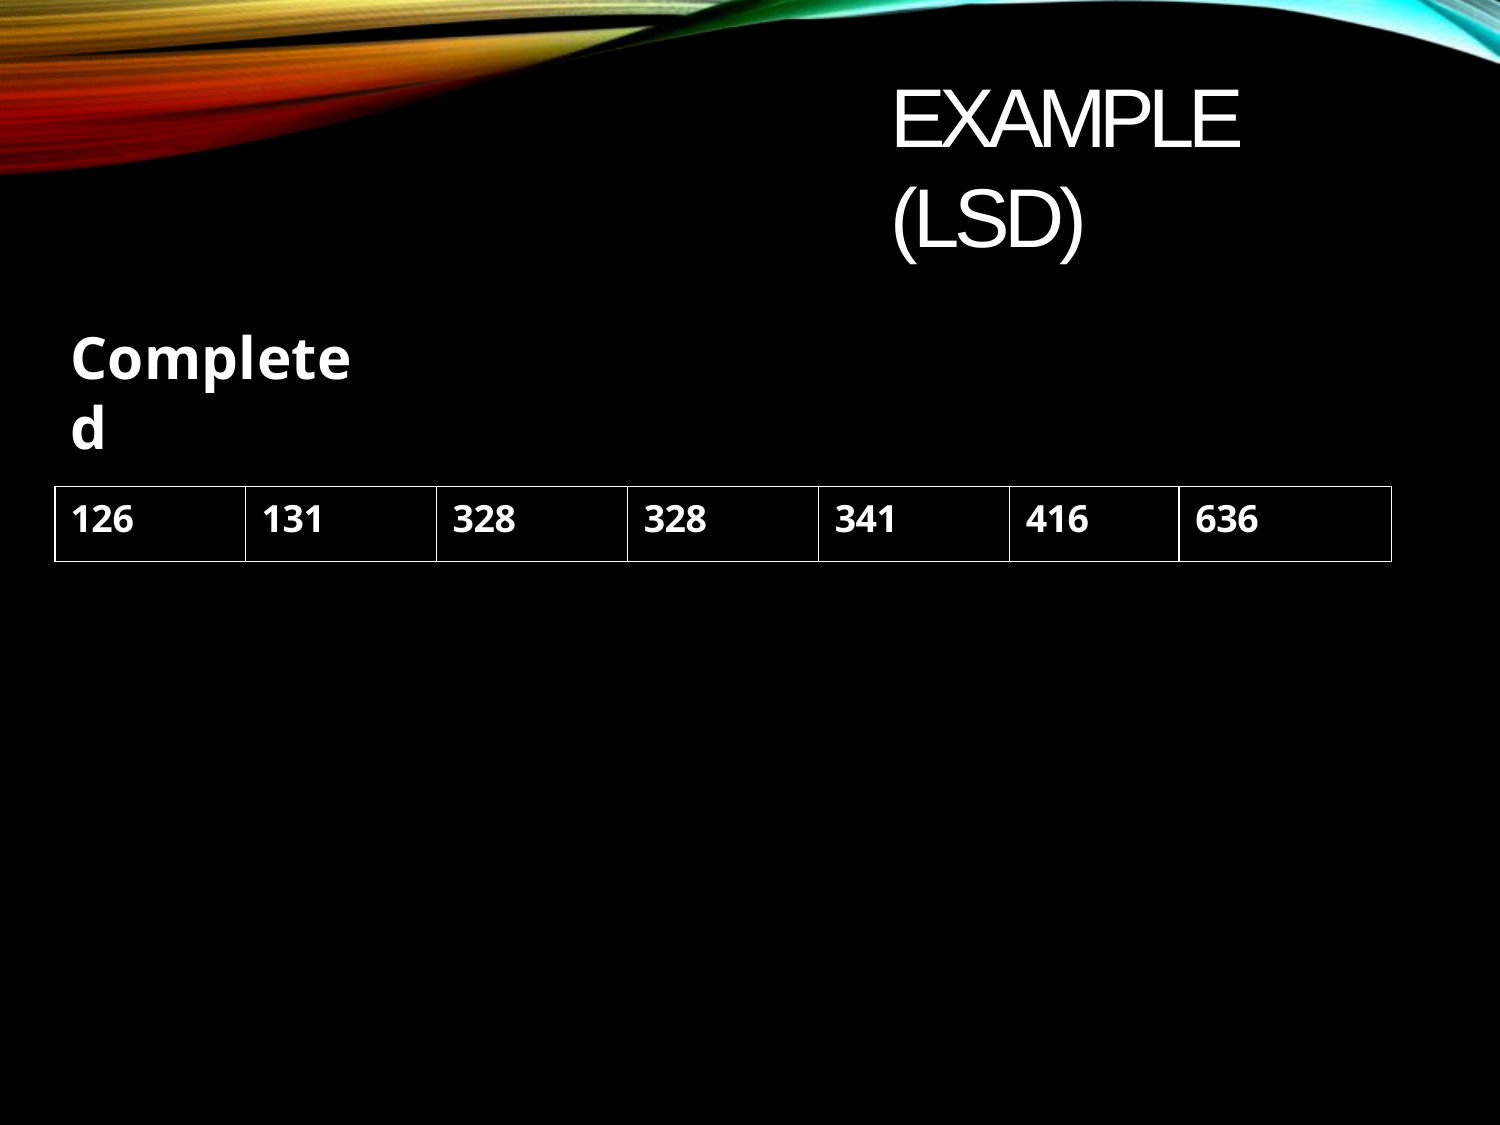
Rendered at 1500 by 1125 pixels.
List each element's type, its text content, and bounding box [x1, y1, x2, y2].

table_header 131 [246, 487, 436, 561]
table_header 328 [437, 487, 627, 561]
table_header 416 [1010, 487, 1178, 561]
picture [0, 0, 1500, 178]
table_header 341 [819, 487, 1009, 561]
text_box Completed [68, 319, 373, 462]
table_header 126 [56, 487, 245, 561]
title EXAMPLE (LSD) [888, 61, 1456, 264]
table_header 636 [1180, 487, 1391, 561]
table_header 328 [628, 487, 818, 561]
